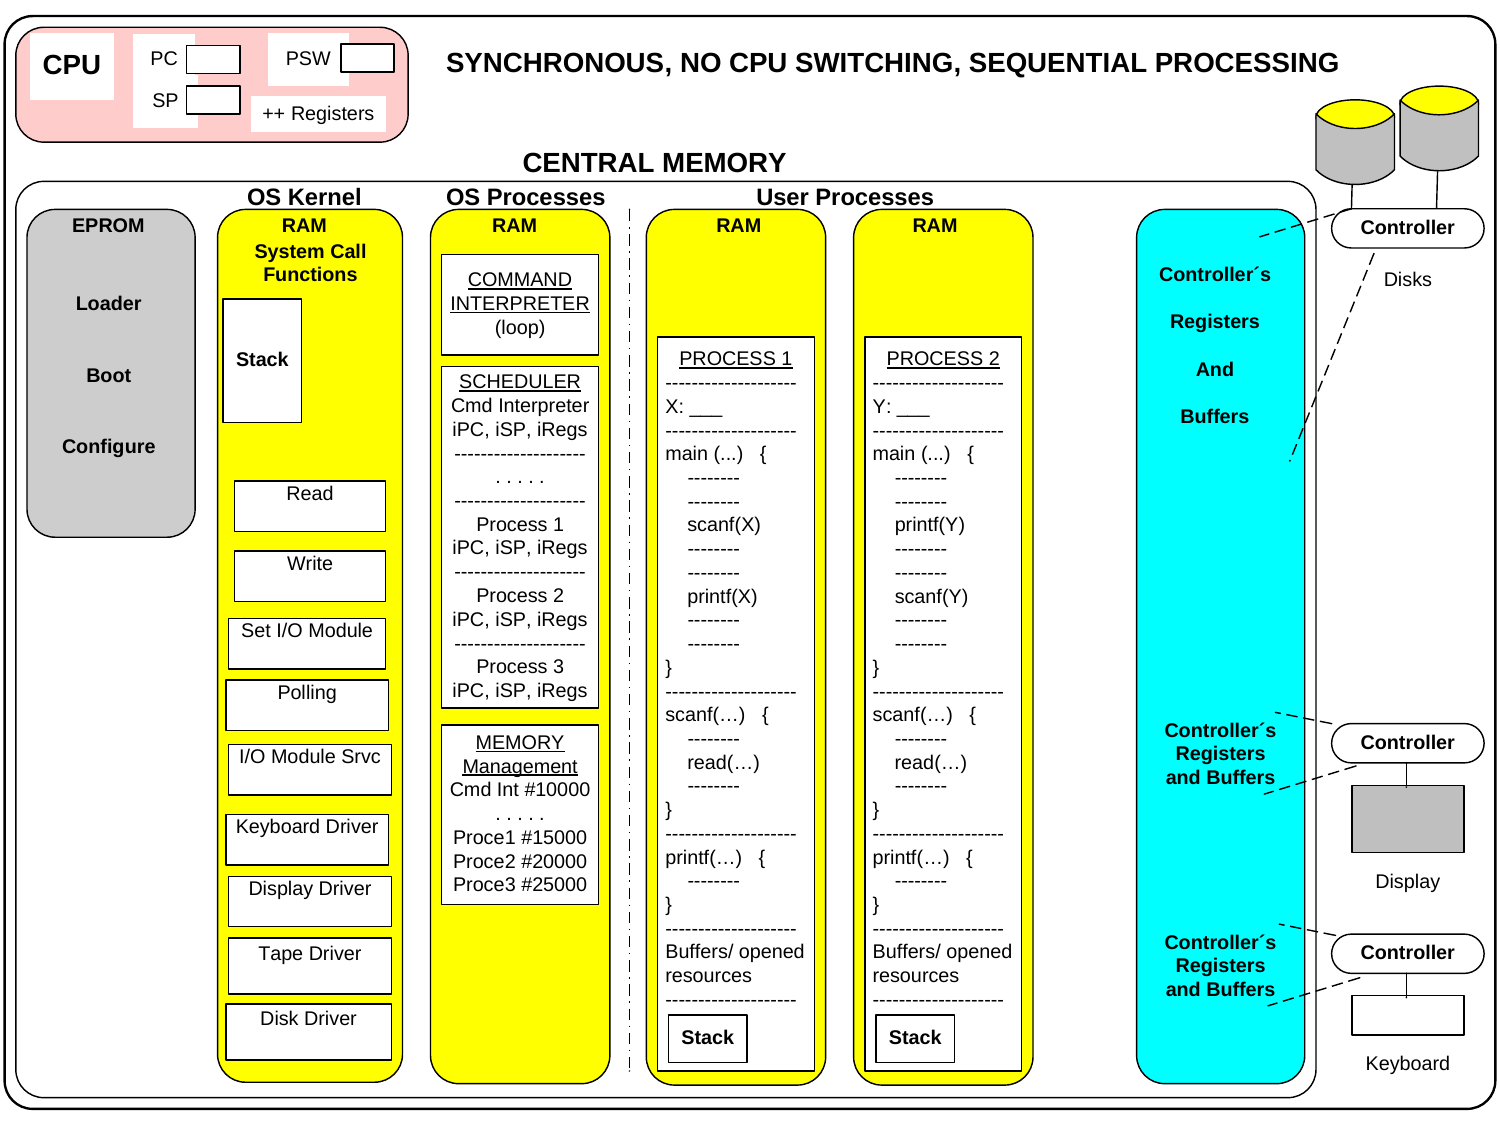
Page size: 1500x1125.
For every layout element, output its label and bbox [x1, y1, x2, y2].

text_box [0, 11, 1500, 1114]
